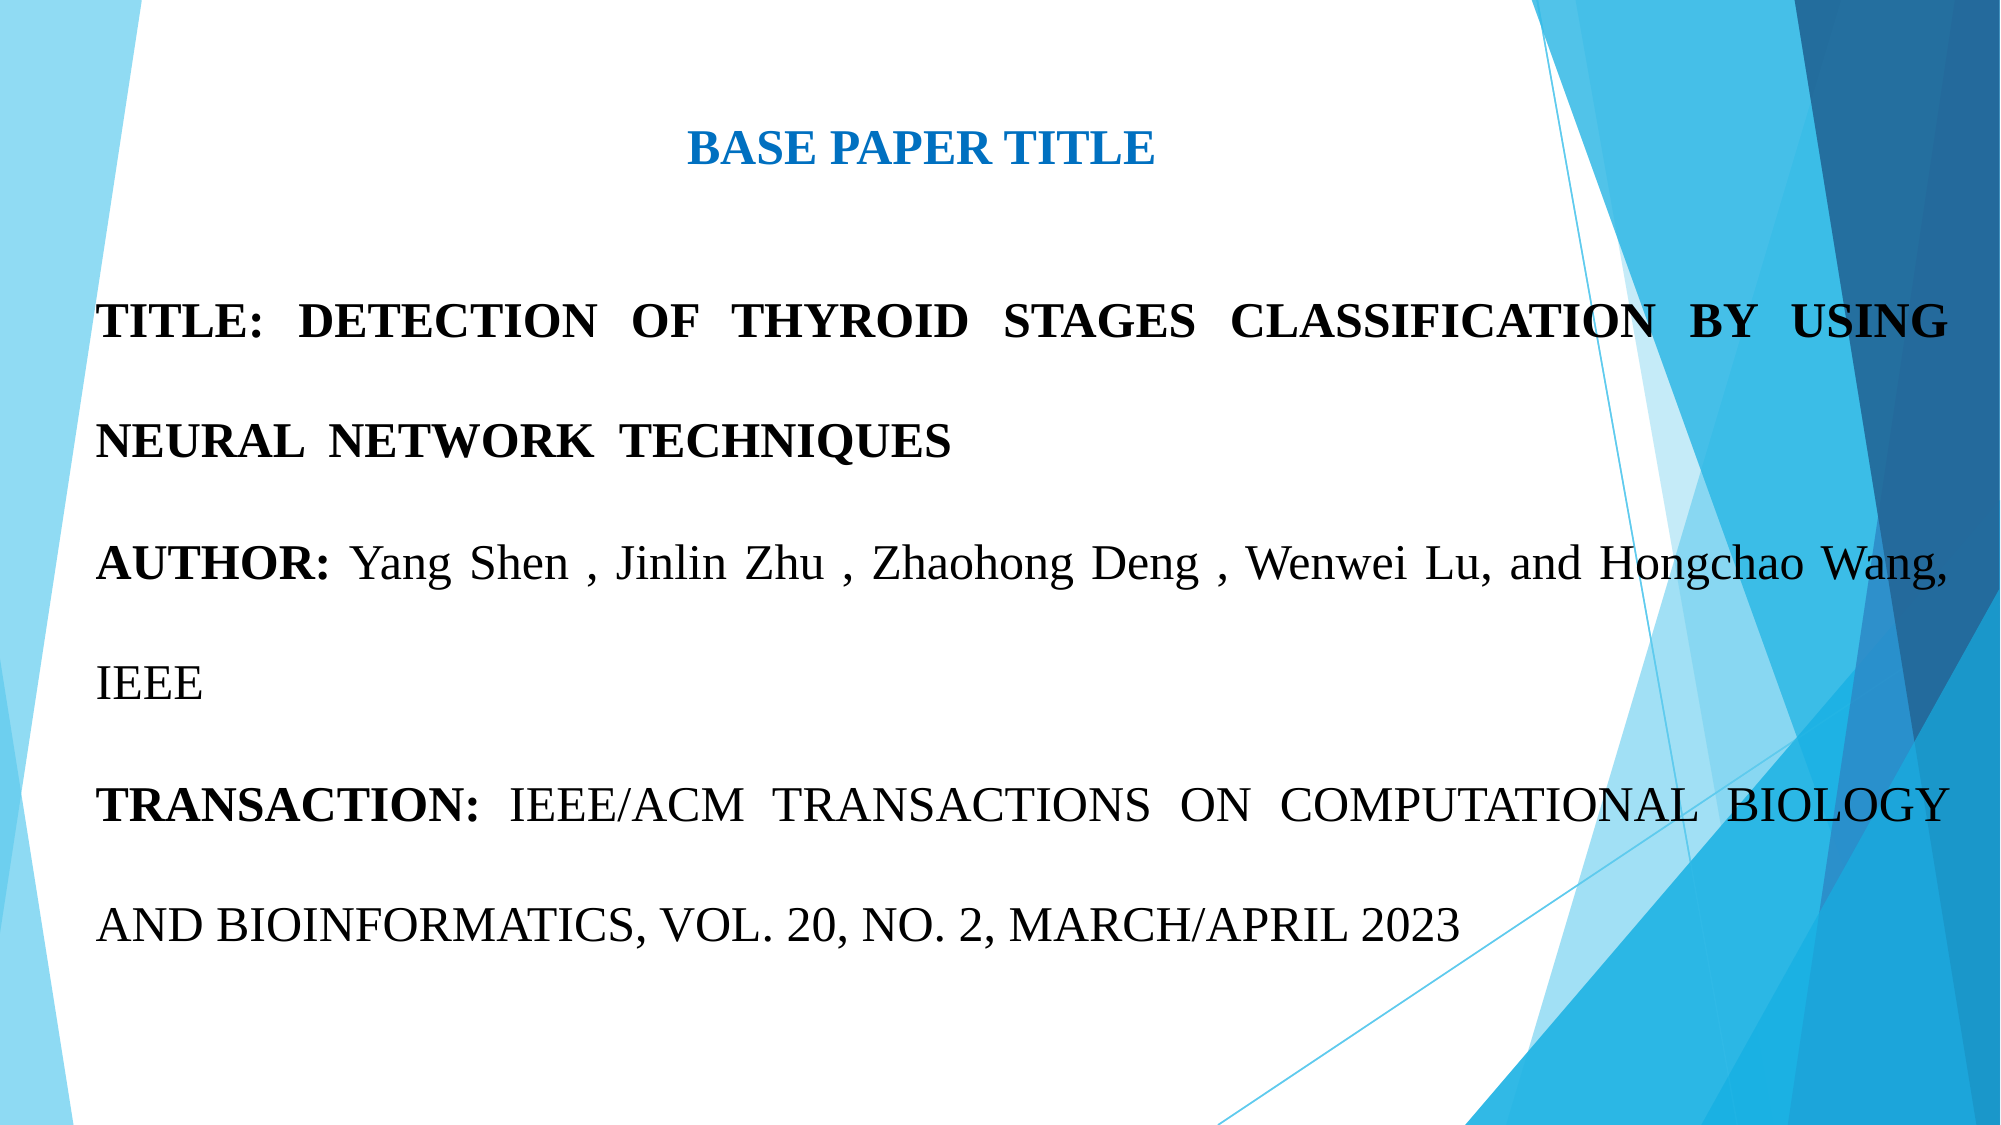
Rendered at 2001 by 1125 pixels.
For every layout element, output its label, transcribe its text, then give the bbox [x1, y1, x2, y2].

text_box [0, 0, 142, 934]
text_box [1217, 0, 2000, 1125]
title BASE PAPER TITLE [353, 112, 1212, 224]
text_box TITLE: DETECTION OF THYROID STAGES CLASSIFICATION BY USING NEURAL NETWORK TECHNIQUES AUTHOR: Yang Shen , Jinlin Zhu , Zhaohong Deng , Wenwei Lu, and Hongchao Wang, IEEE TRANSACTION: IEEE/ACM TRANSACTIONS ON COMPUTATIONAL BIOLOGY AND BIOINFORMATICS, VOL. 20, NO. 2, MARCH/APRIL 2023 [93, 224, 1212, 1076]
